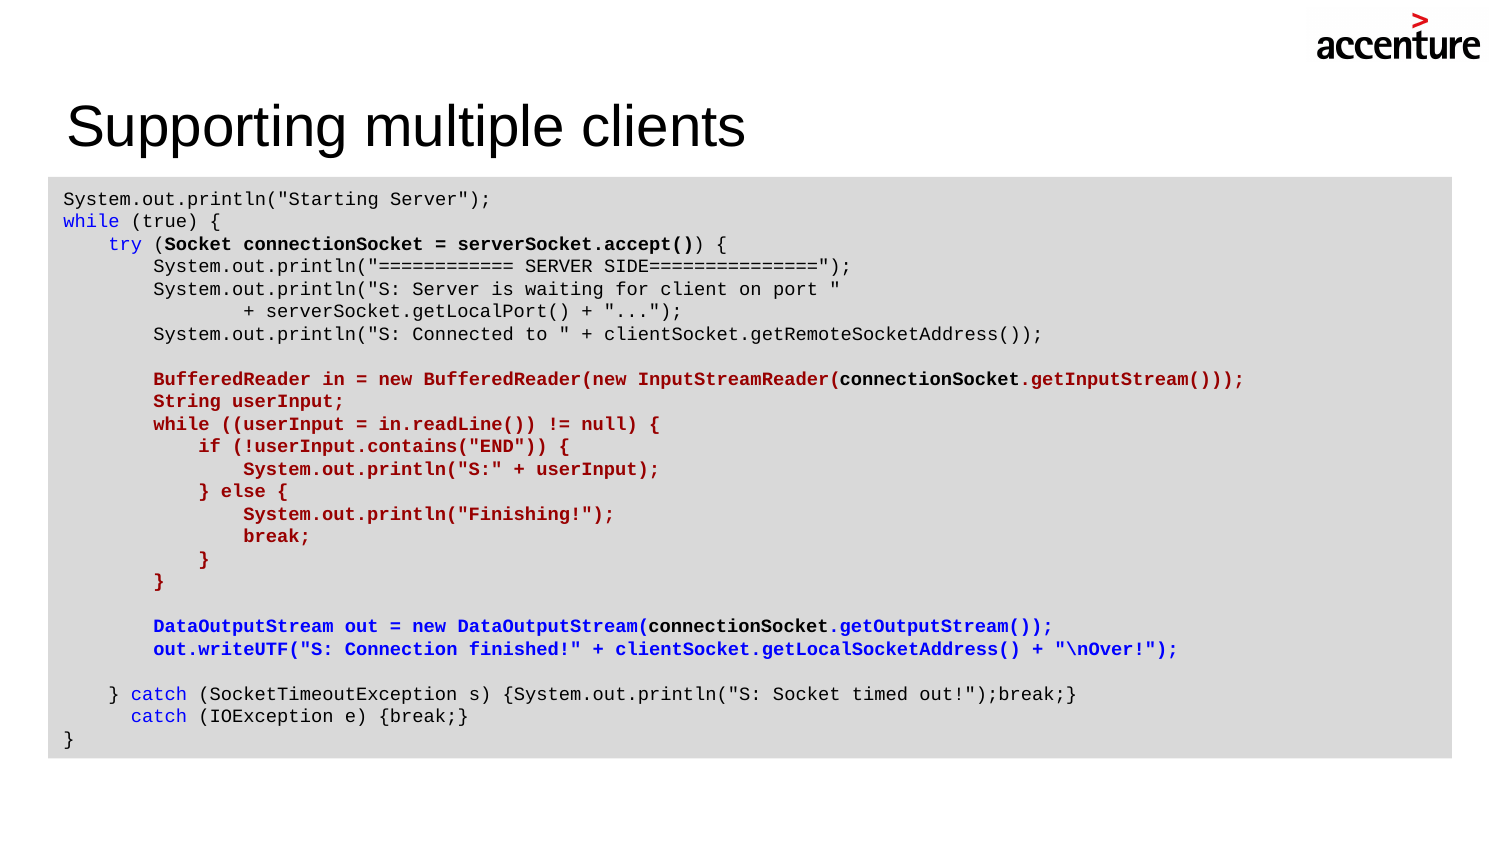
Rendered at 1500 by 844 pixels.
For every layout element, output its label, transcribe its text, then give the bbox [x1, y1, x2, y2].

picture [1306, 7, 1489, 62]
title Supporting multiple clients [51, 72, 1449, 167]
text_box System.out.println("Starting Server"); while (true) { try (Socket connectionSocket = serverSocket.accept()) { System.out.println("============ SERVER SIDE==============="); System.out.println("S: Server is waiting for client on port " + serverSocket.getLocalPort() + "..."); System.out.println("S: Connected to " + clientSocket.getRemoteSocketAddress()); BufferedReader in = new BufferedReader(new InputStreamReader(connectionSocket.getInputStream())); String userInput; while ((userInput = in.readLine()) != null) { if (!userInput.contains("END")) { System.out.println("S:" + userInput); } else { System.out.println("Finishing!"); break; } } DataOutputStream out = new DataOutputStream(connectionSocket.getOutputStream()); out.writeUTF("S: Connection finished!" + clientSocket.getLocalSocketAddress() + "\nOver!"); } catch (SocketTimeoutException s) {System.out.println("S: Socket timed out!");break;} catch (IOException e) {break;} } [48, 176, 1452, 759]
